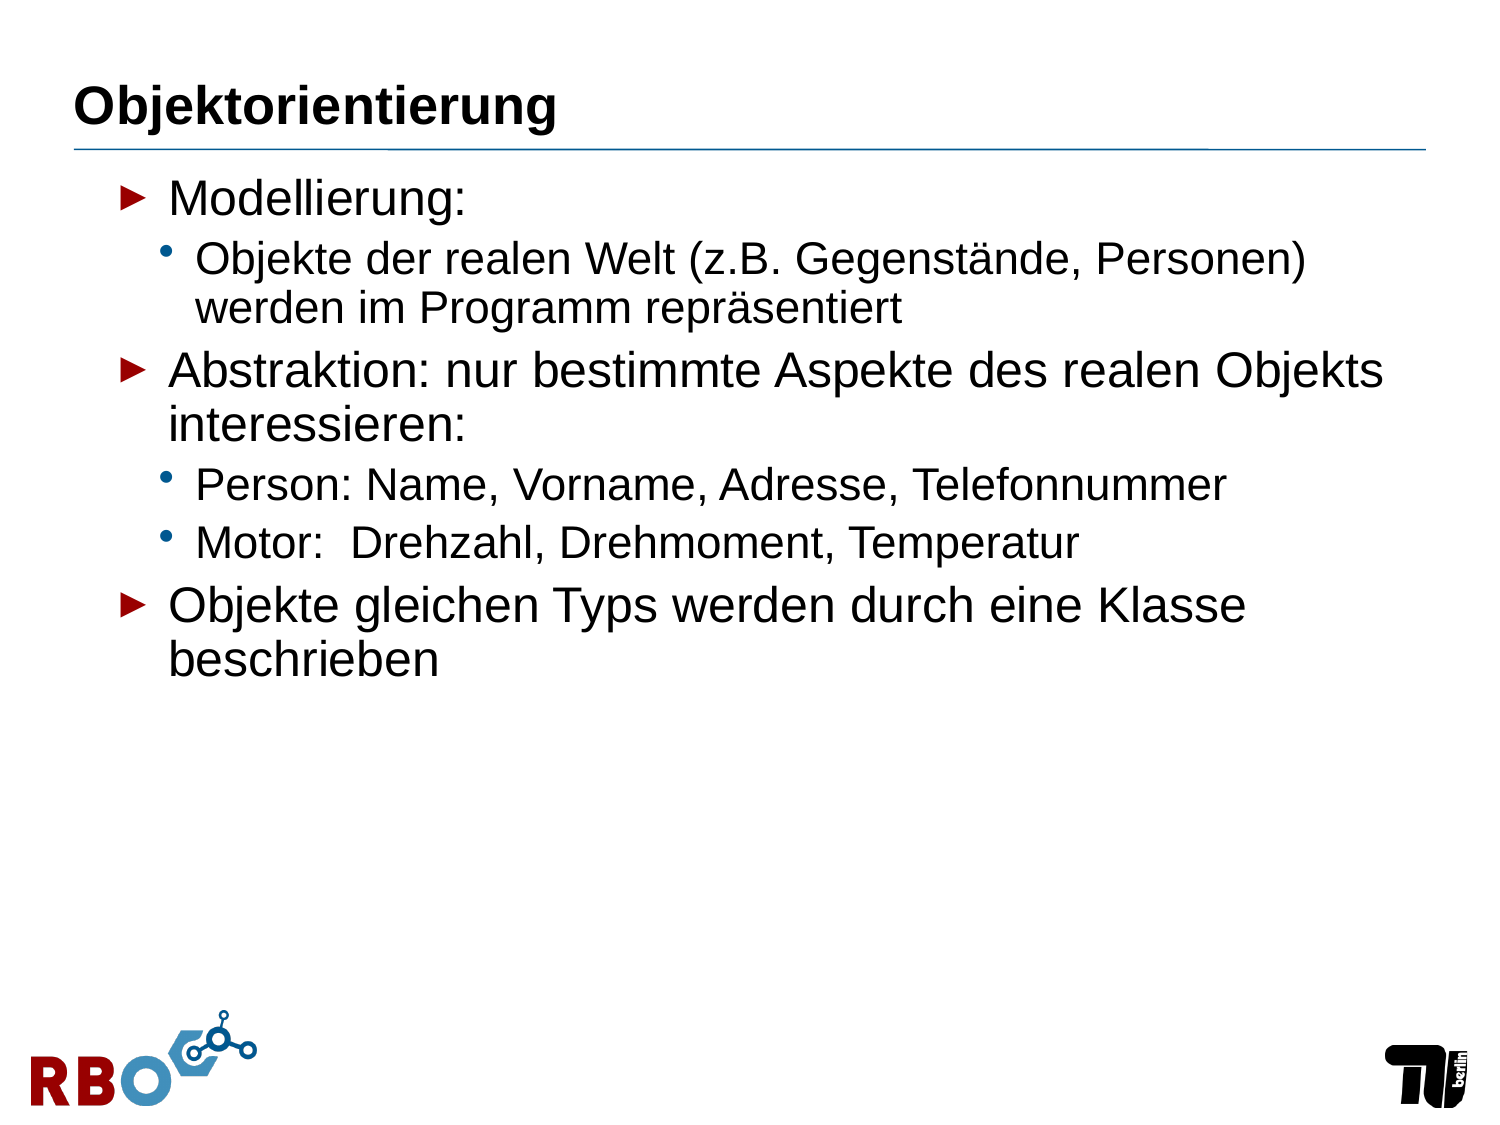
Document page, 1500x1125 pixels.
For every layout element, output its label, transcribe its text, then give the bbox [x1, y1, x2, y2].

list Modellierung: Objekte der realen Welt (z.B. Gegenstände, Personen) werden im Programm repräsentiert Abstraktion: nur bestimmte Aspekte des realen Objekts interessieren: Person: Name, Vorname, Adresse, Telefonnummer Motor: Drehzahl, Drehmoment, Temperatur Objekte gleichen Typs werden durch eine Klasse beschrieben [73, 171, 1425, 1045]
picture [31, 1010, 257, 1106]
picture [1377, 1045, 1468, 1108]
title Objektorientierung [73, 70, 1425, 171]
